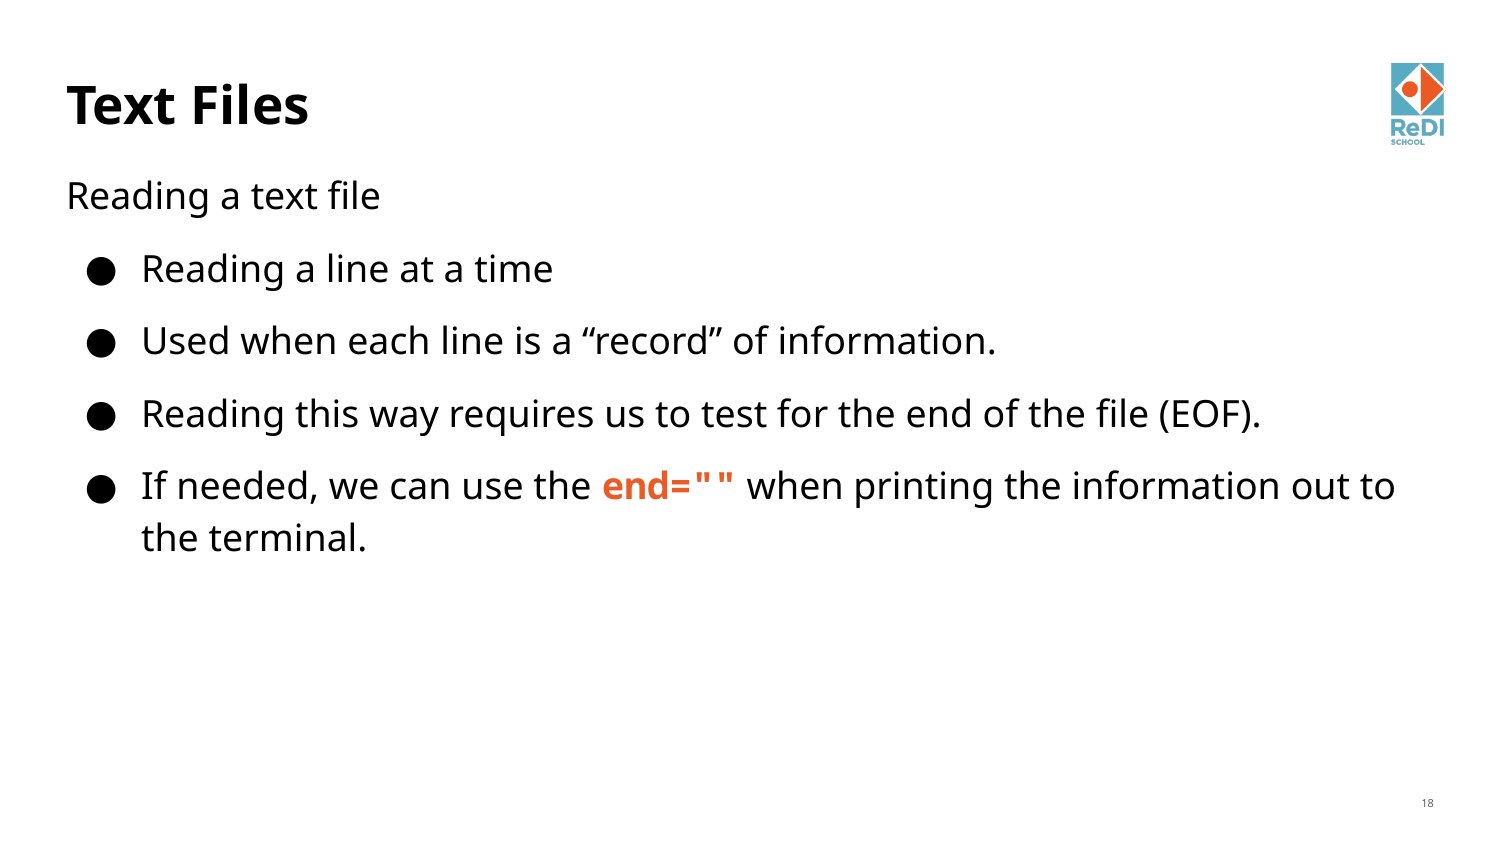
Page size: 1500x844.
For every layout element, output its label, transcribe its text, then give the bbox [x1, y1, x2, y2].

picture [1391, 63, 1447, 145]
list Reading a text file Reading a line at a time Used when each line is a “record” of information. Reading this way requires us to test for the end of the file (EOF). If needed, we can use the end="" when printing the information out to the terminal. [51, 150, 1449, 765]
slide_number ‹#› [1388, 781, 1449, 827]
title Text Files [51, 56, 1388, 150]
